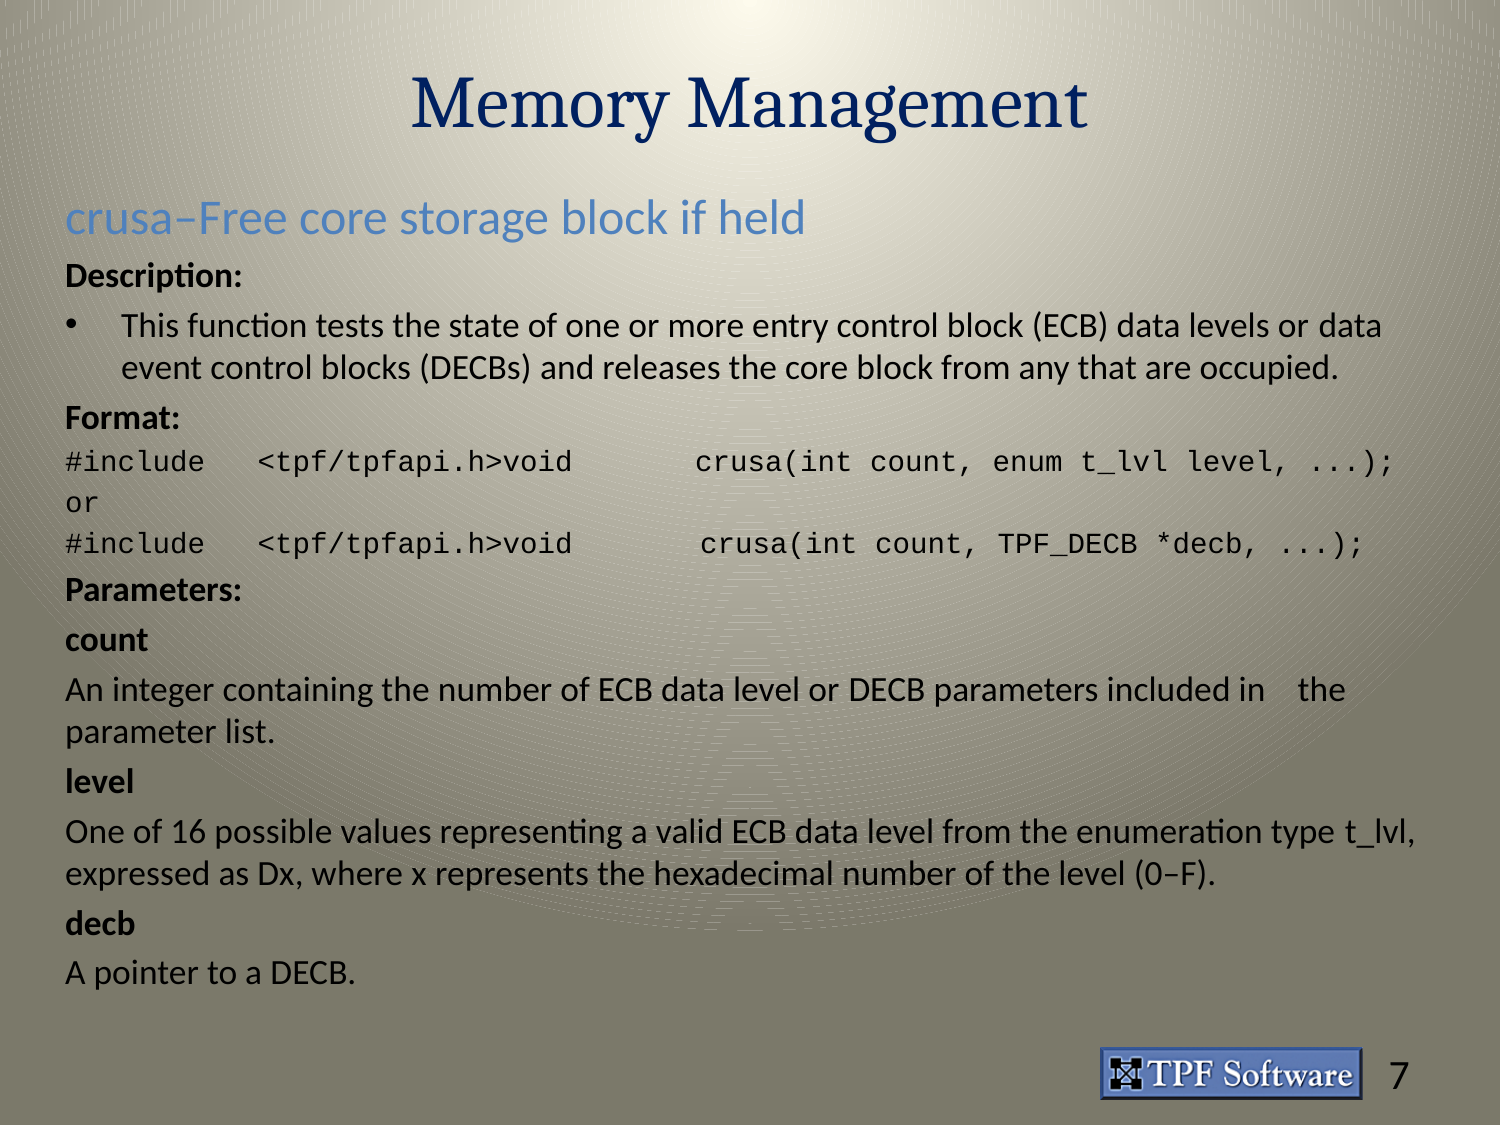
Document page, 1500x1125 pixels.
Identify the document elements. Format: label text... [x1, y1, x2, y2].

slide_number 7 [1074, 1042, 1425, 1103]
list crusa–Free core storage block if held Description: This function tests the state of one or more entry control block (ECB) data levels or data event control blocks (DECBs) and releases the core block from any that are occupied. Format: #include <tpf/tpfapi.h>void crusa(int count, enum t_lvl level, ...); or #include <tpf/tpfapi.h>void crusa(int count, TPF_DECB *decb, ...); Parameters: count An integer containing the number of ECB data level or DECB parameters included in the parameter list. level One of 16 possible values representing a valid ECB data level from the enumeration type t_lvl, expressed as Dx, where x represents the hexadecimal number of the level (0–F). decb A pointer to a DECB. [50, 177, 1475, 1063]
title Memory Management [75, 45, 1425, 150]
picture [1099, 1047, 1363, 1101]
